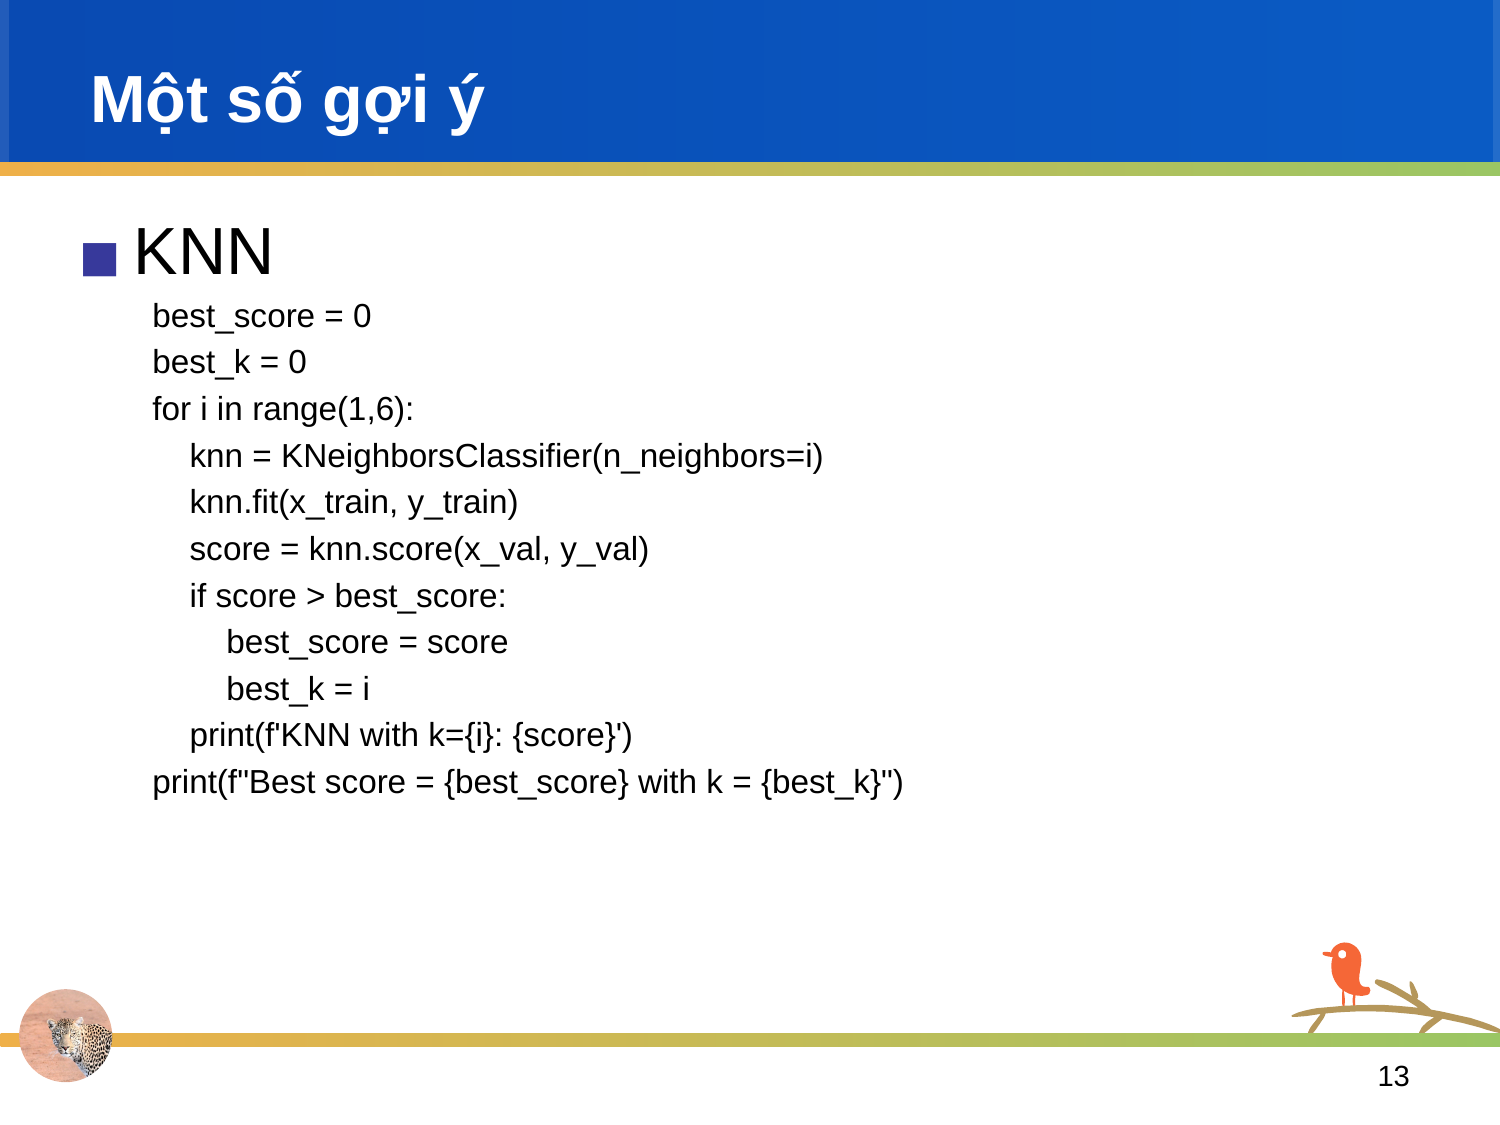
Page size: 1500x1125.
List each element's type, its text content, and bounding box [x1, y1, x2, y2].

title Một số gợi ý [75, 50, 1425, 143]
picture [0, 0, 1500, 162]
list KNN best_score = 0 best_k = 0 for i in range(1,6): knn = KNeighborsClassifier(n_neighbors=i) knn.fit(x_train, y_train) score = knn.score(x_val, y_val) if score > best_score: best_score = score best_k = i print(f'KNN with k={i}: {score}') print(f"Best score = {best_score} with k = {best_k}") [62, 200, 1425, 1025]
picture [19, 989, 113, 1083]
slide_number ‹#› [1074, 1050, 1425, 1103]
